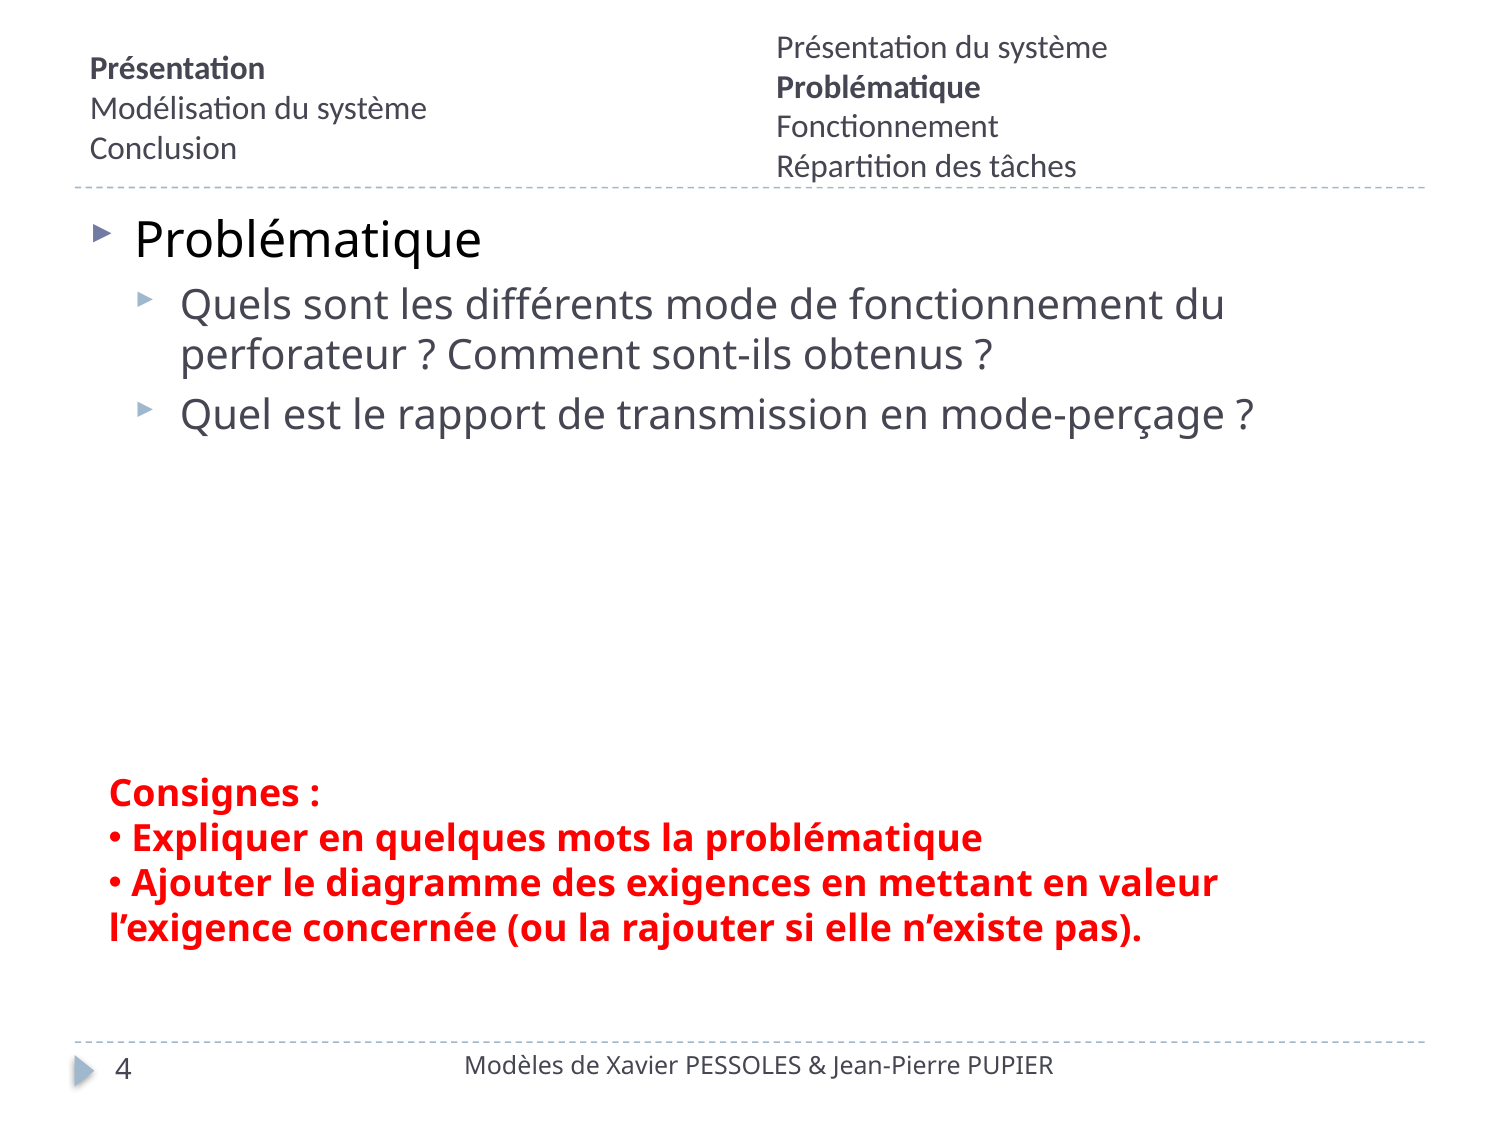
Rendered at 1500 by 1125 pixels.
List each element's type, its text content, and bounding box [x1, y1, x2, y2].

text_box Présentation du système Problématique Fonctionnement Répartition des tâches [761, 23, 1425, 186]
text_box Consignes : Expliquer en quelques mots la problématique Ajouter le diagramme des exigences en mettant en valeur l’exigence concernée (ou la rajouter si elle n’existe pas). [93, 761, 1395, 957]
footer Modèles de Xavier PESSOLES & Jean-Pierre PUPIER [94, 1042, 1425, 1103]
title Présentation Modélisation du système Conclusion [75, 24, 739, 188]
list Problématique Quels sont les différents mode de fonctionnement du perforateur ? Comment sont-ils obtenus ? Quel est le rapport de transmission en mode-perçage ? [75, 200, 1425, 1010]
